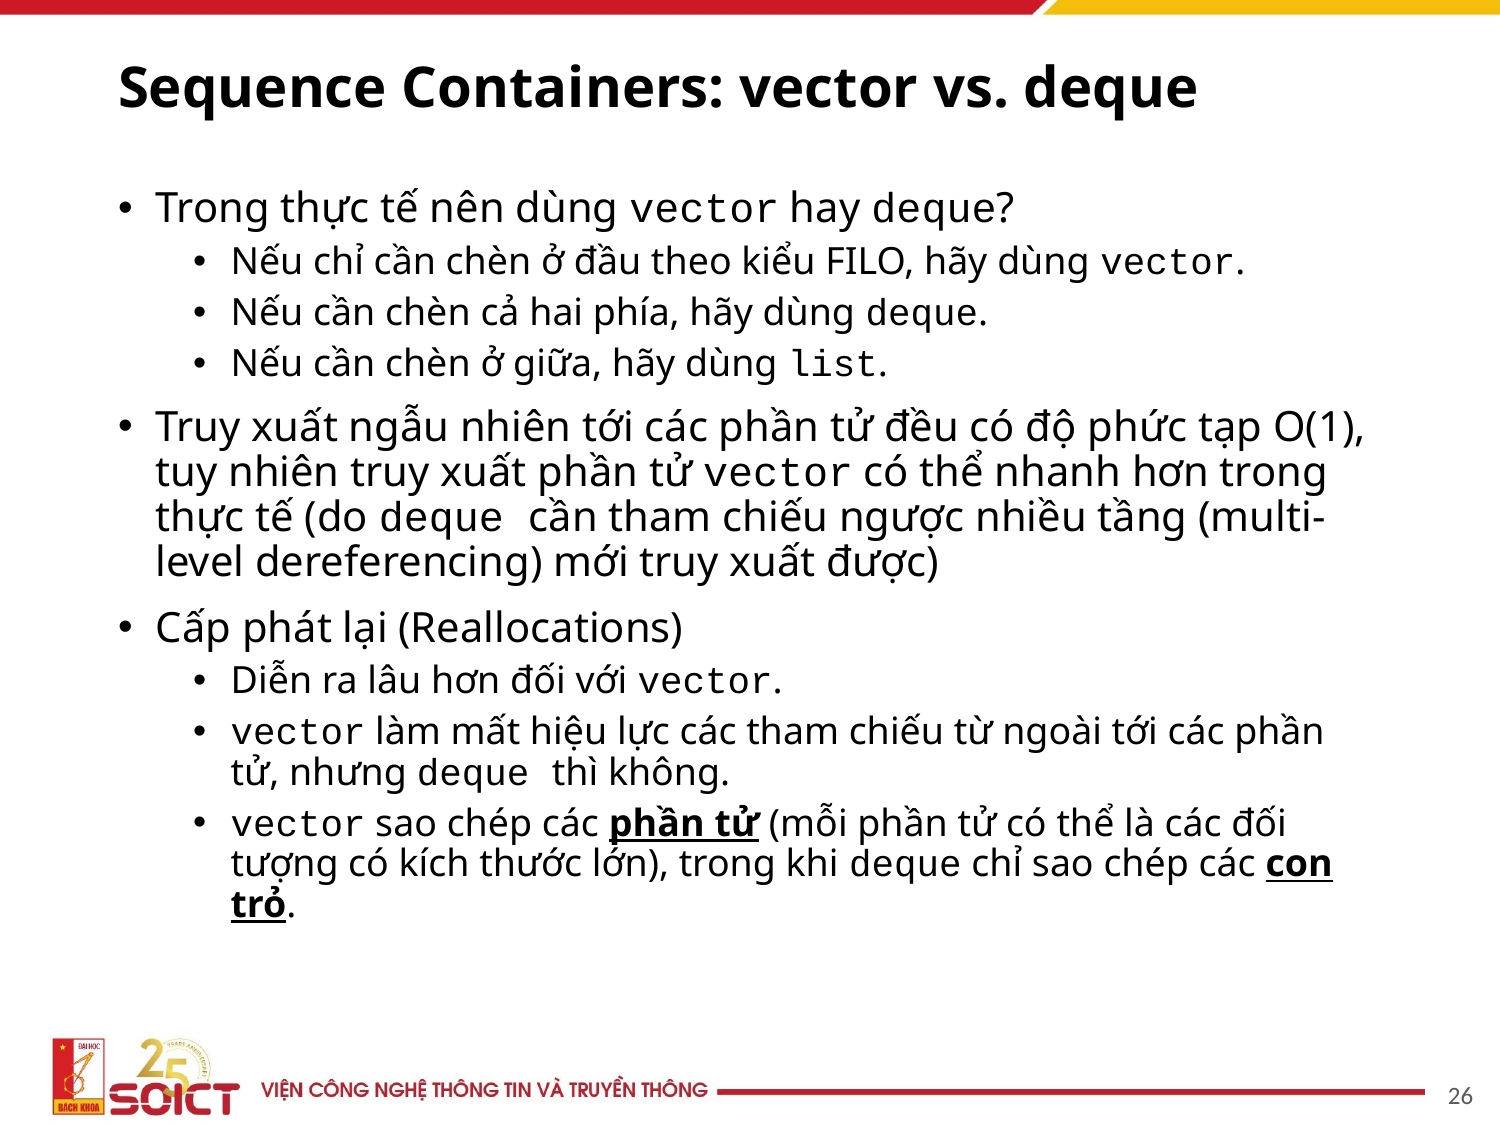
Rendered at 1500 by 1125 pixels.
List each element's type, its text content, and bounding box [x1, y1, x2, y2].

picture [0, 0, 1500, 1125]
list Trong thực tế nên dùng vector hay deque? Nếu chỉ cần chèn ở đầu theo kiểu FILO, hãy dùng vector. Nếu cần chèn cả hai phía, hãy dùng deque. Nếu cần chèn ở giữa, hãy dùng list. Truy xuất ngẫu nhiên tới các phần tử đều có độ phức tạp O(1), tuy nhiên truy xuất phần tử vector có thể nhanh hơn trong thực tế (do deque cần tham chiếu ngược nhiều tầng (multi-level dereferencing) mới truy xuất được) Cấp phát lại (Reallocations) Diễn ra lâu hơn đối với vector. vector làm mất hiệu lực các tham chiếu từ ngoài tới các phần tử, nhưng deque thì không. vector sao chép các phần tử (mỗi phần tử có thể là các đối tượng có kích thước lớn), trong khi deque chỉ sao chép các con trỏ. [103, 179, 1397, 997]
slide_number 26 [1300, 1065, 1489, 1125]
title Sequence Containers: vector vs. deque [103, 24, 1397, 155]
